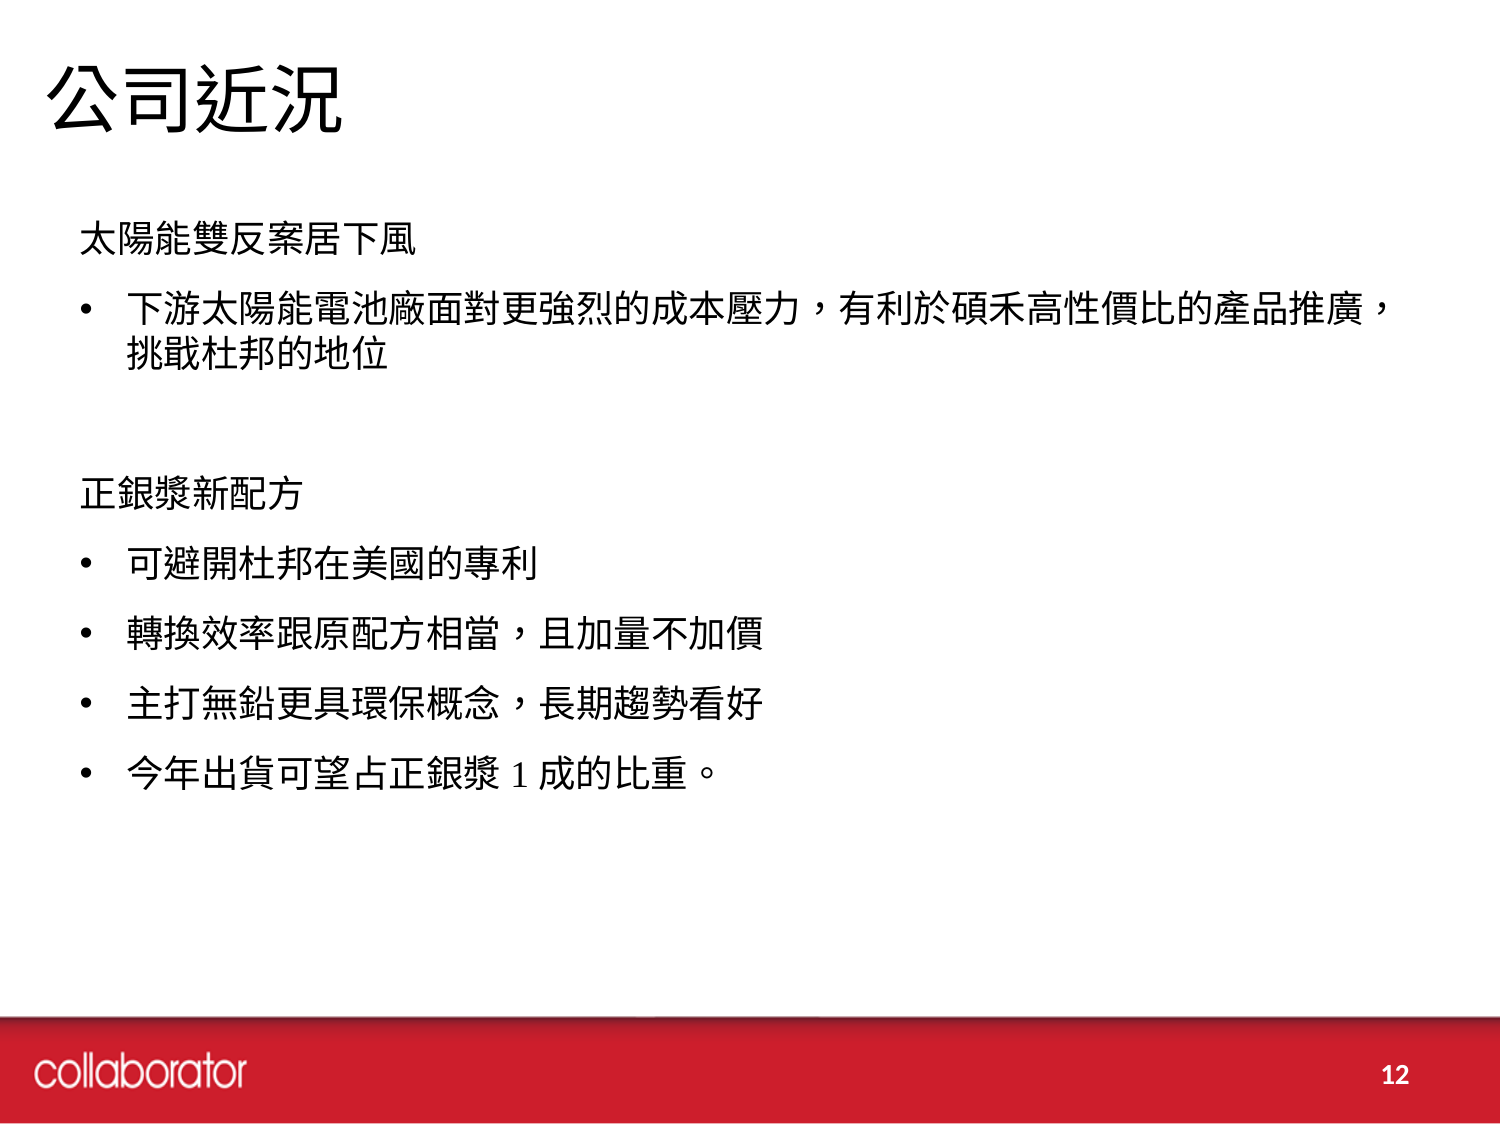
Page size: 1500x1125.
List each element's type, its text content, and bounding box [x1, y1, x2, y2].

title 公司近況 [29, 19, 1329, 176]
text_box 太陽能雙反案居下風 下游太陽能電池廠面對更強烈的成本壓力，有利於碩禾高性價比的產品推廣，挑戢杜邦的地位 正銀漿新配方 可避開杜邦在美國的專利 轉換效率跟原配方相當，且加量不加價 主打無鉛更具環保概念，長期趨勢看好 今年出貨可望占正銀漿1成的比重。 [64, 208, 1406, 803]
slide_number 12 [1074, 1042, 1425, 1103]
picture [0, 0, 1500, 1125]
